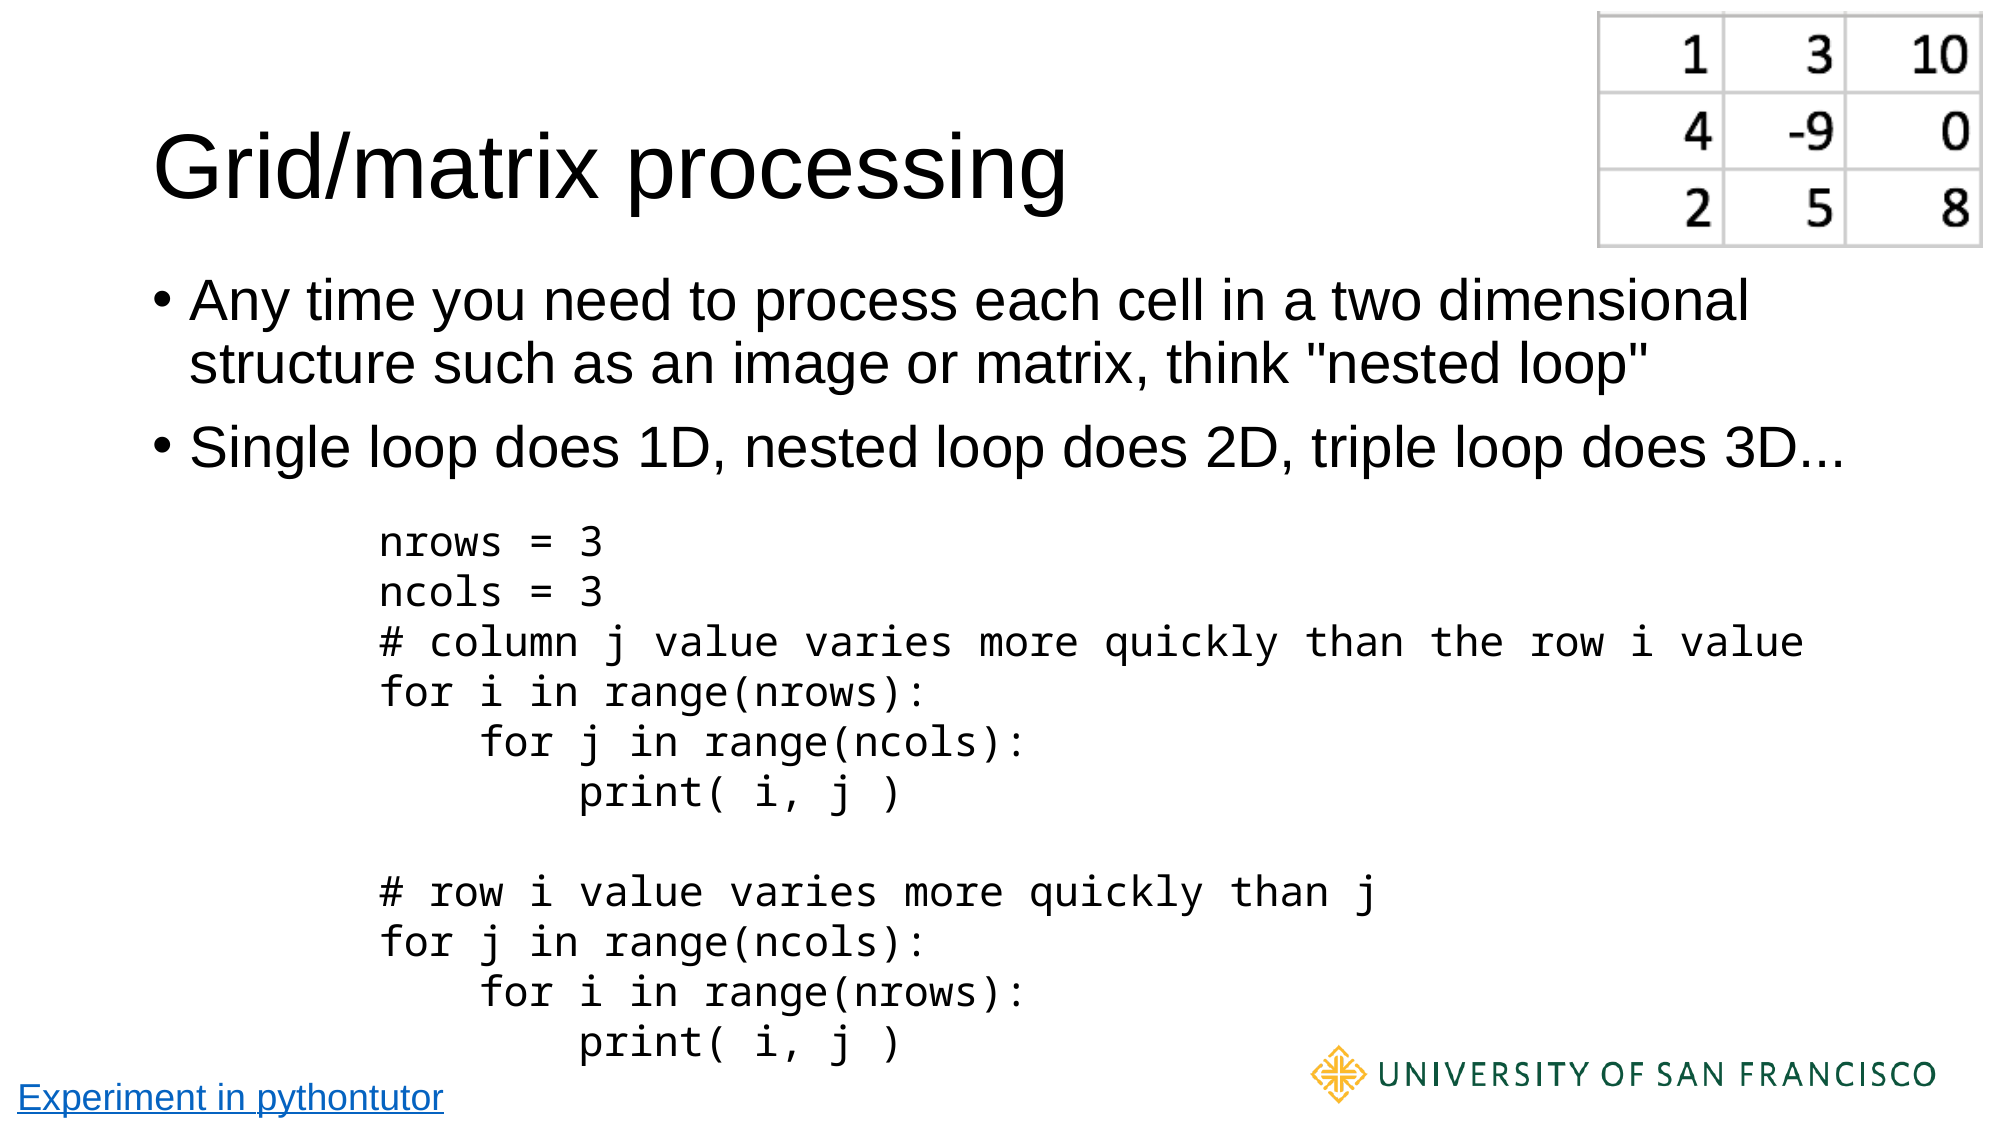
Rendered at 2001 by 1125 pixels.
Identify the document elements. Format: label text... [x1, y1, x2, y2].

text_box Experiment in pythontutor [2, 1065, 459, 1125]
list Any time you need to process each cell in a two dimensional structure such as an image or matrix, think "nested loop" Single loop does 1D, nested loop does 2D, triple loop does 3D... [137, 262, 1888, 1014]
title Grid/matrix processing [137, 59, 1863, 262]
picture [1597, 11, 1983, 248]
text_box nrows = 3 ncols = 3 # column j value varies more quickly than the row i value for i in range(nrows): for j in range(ncols): print( i, j ) # row i value varies more quickly than j for j in range(ncols): for i in range(nrows): print( i, j ) [363, 506, 1819, 1072]
